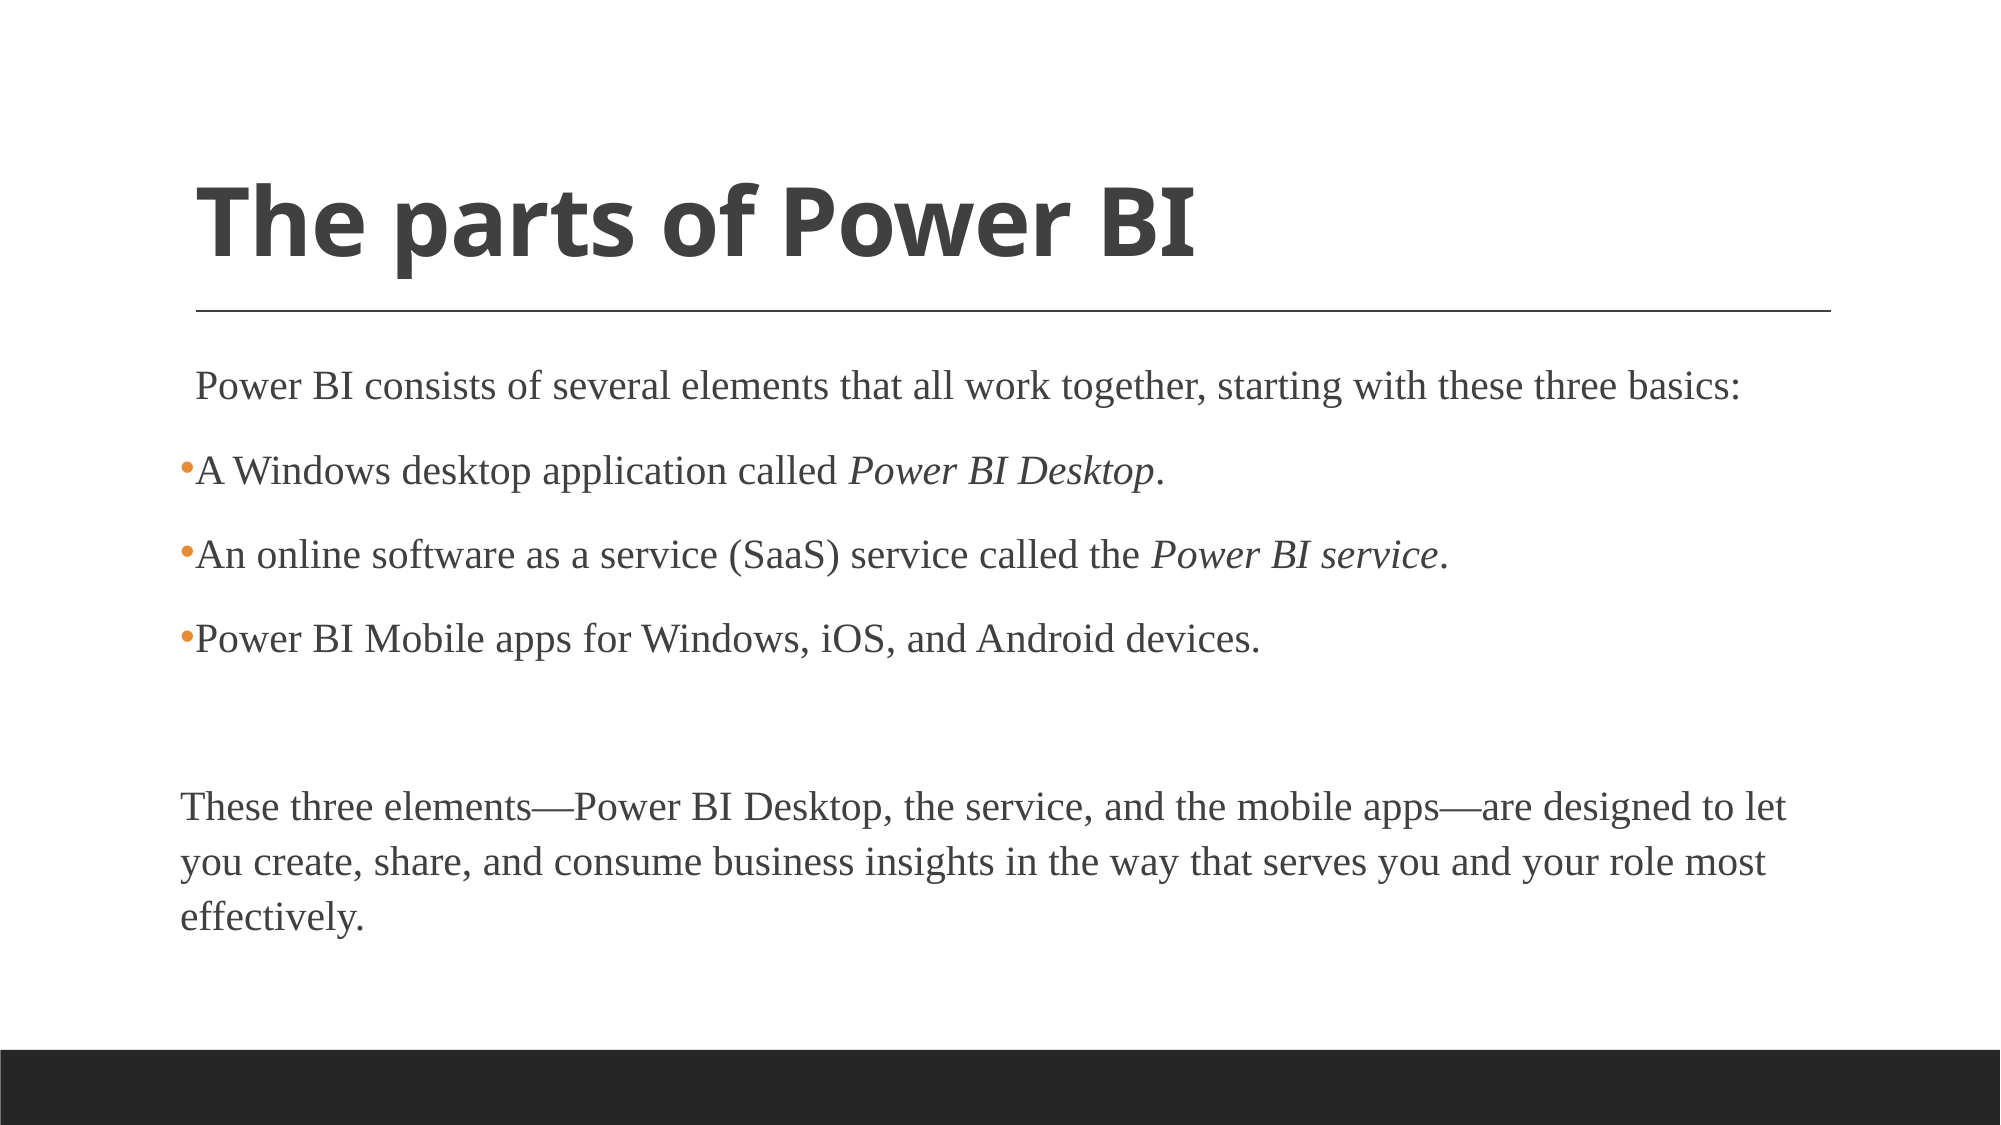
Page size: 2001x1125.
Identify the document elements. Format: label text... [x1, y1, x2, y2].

title The parts of Power BI [180, 47, 1830, 285]
list Power BI consists of several elements that all work together, starting with these three basics: A Windows desktop application called Power BI Desktop. An online software as a service (SaaS) service called the Power BI service. Power BI Mobile apps for Windows, iOS, and Android devices. These three elements—Power BI Desktop, the service, and the mobile apps—are designed to let you create, share, and consume business insights in the way that serves you and your role most effectively. [180, 345, 1830, 963]
